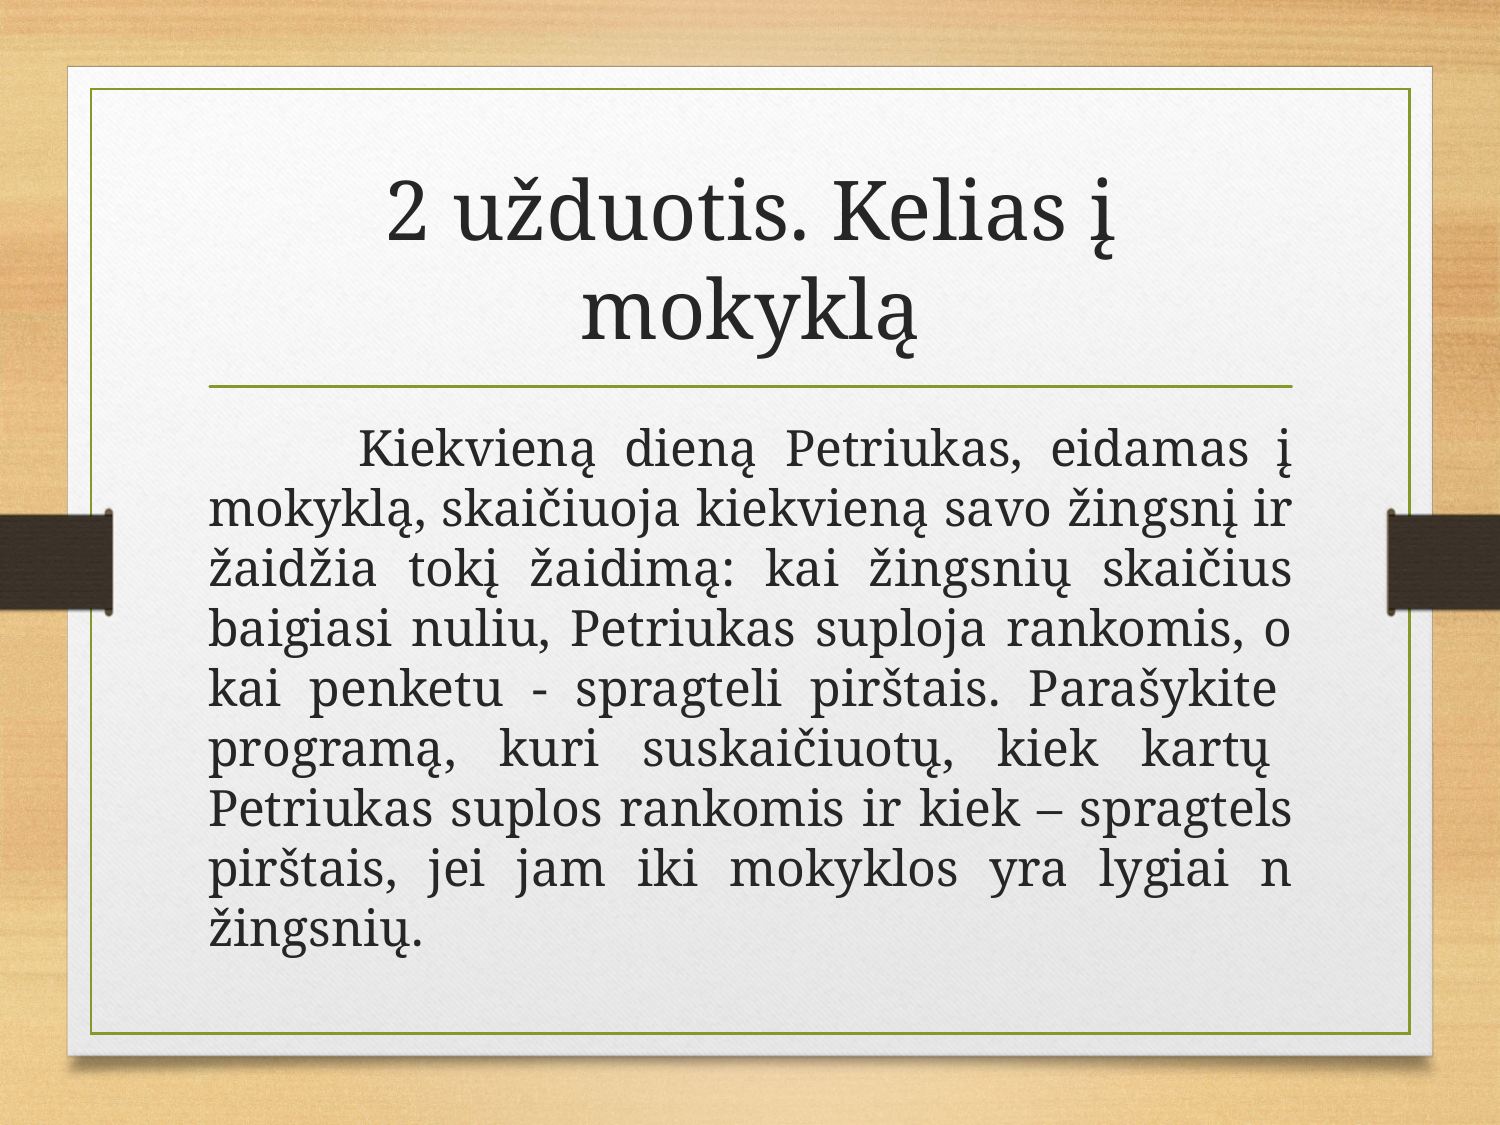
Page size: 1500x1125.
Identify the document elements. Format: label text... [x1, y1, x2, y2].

title 2 užduotis. Kelias į mokyklą [193, 150, 1309, 365]
list Kiekvieną dieną Petriukas, eidamas į mokyklą, skaičiuoja kiekvieną savo žingsnį ir žaidžia tokį žaidimą: kai žingsnių skaičius baigiasi nuliu, Petriukas suploja rankomis, o kai penketu - spragteli pirštais. Parašykite programą, kuri suskaičiuotų, kiek kartų Petriukas suplos rankomis ir kiek – spragtels pirštais, jei jam iki mokyklos yra lygiai n žingsnių. [193, 408, 1309, 974]
picture [0, 0, 1500, 1125]
